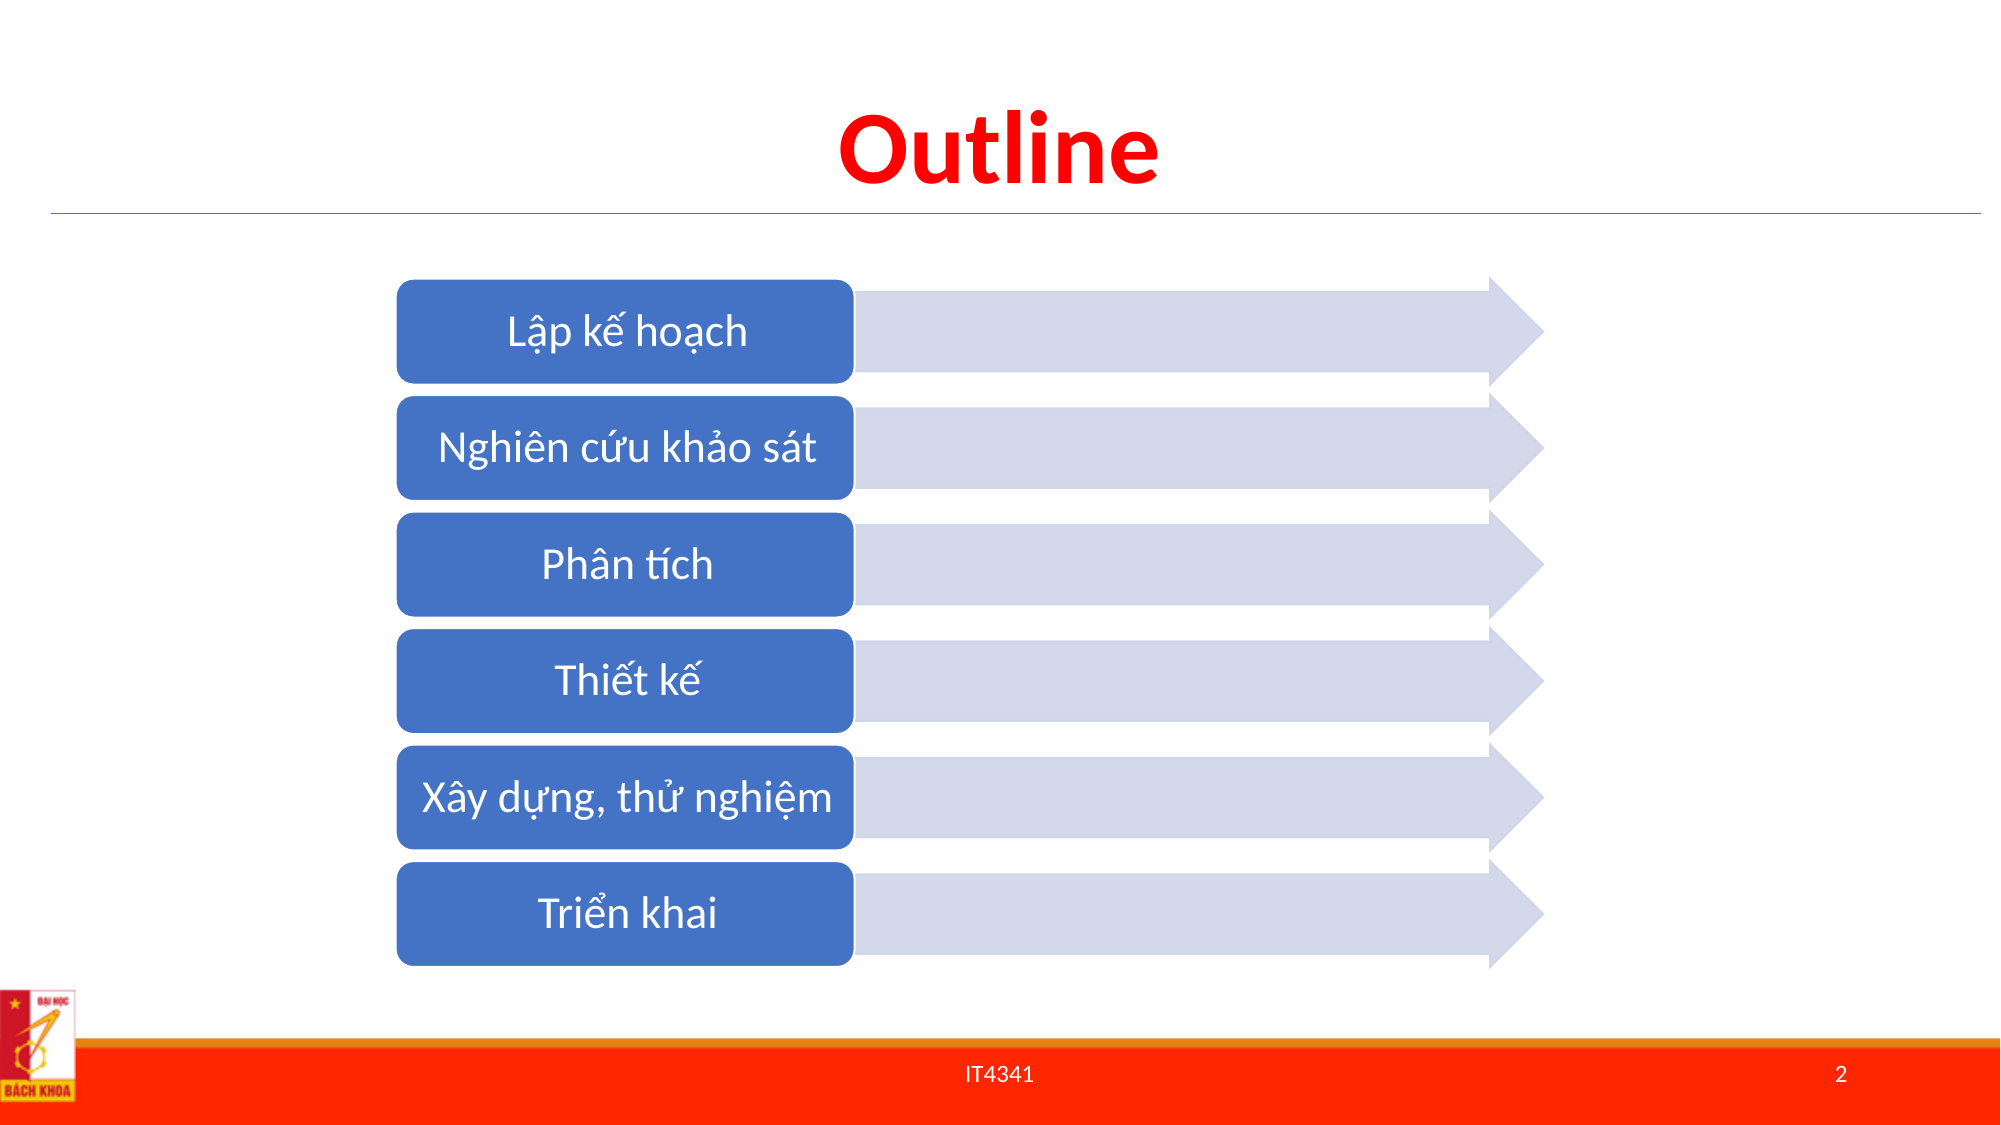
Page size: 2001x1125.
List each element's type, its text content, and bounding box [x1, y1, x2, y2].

footer IT4341 [662, 1042, 1338, 1103]
slide_number 2 [1412, 1042, 1863, 1103]
picture [0, 0, 2001, 1125]
text_box Outline [572, 71, 1428, 212]
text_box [395, 278, 1544, 968]
